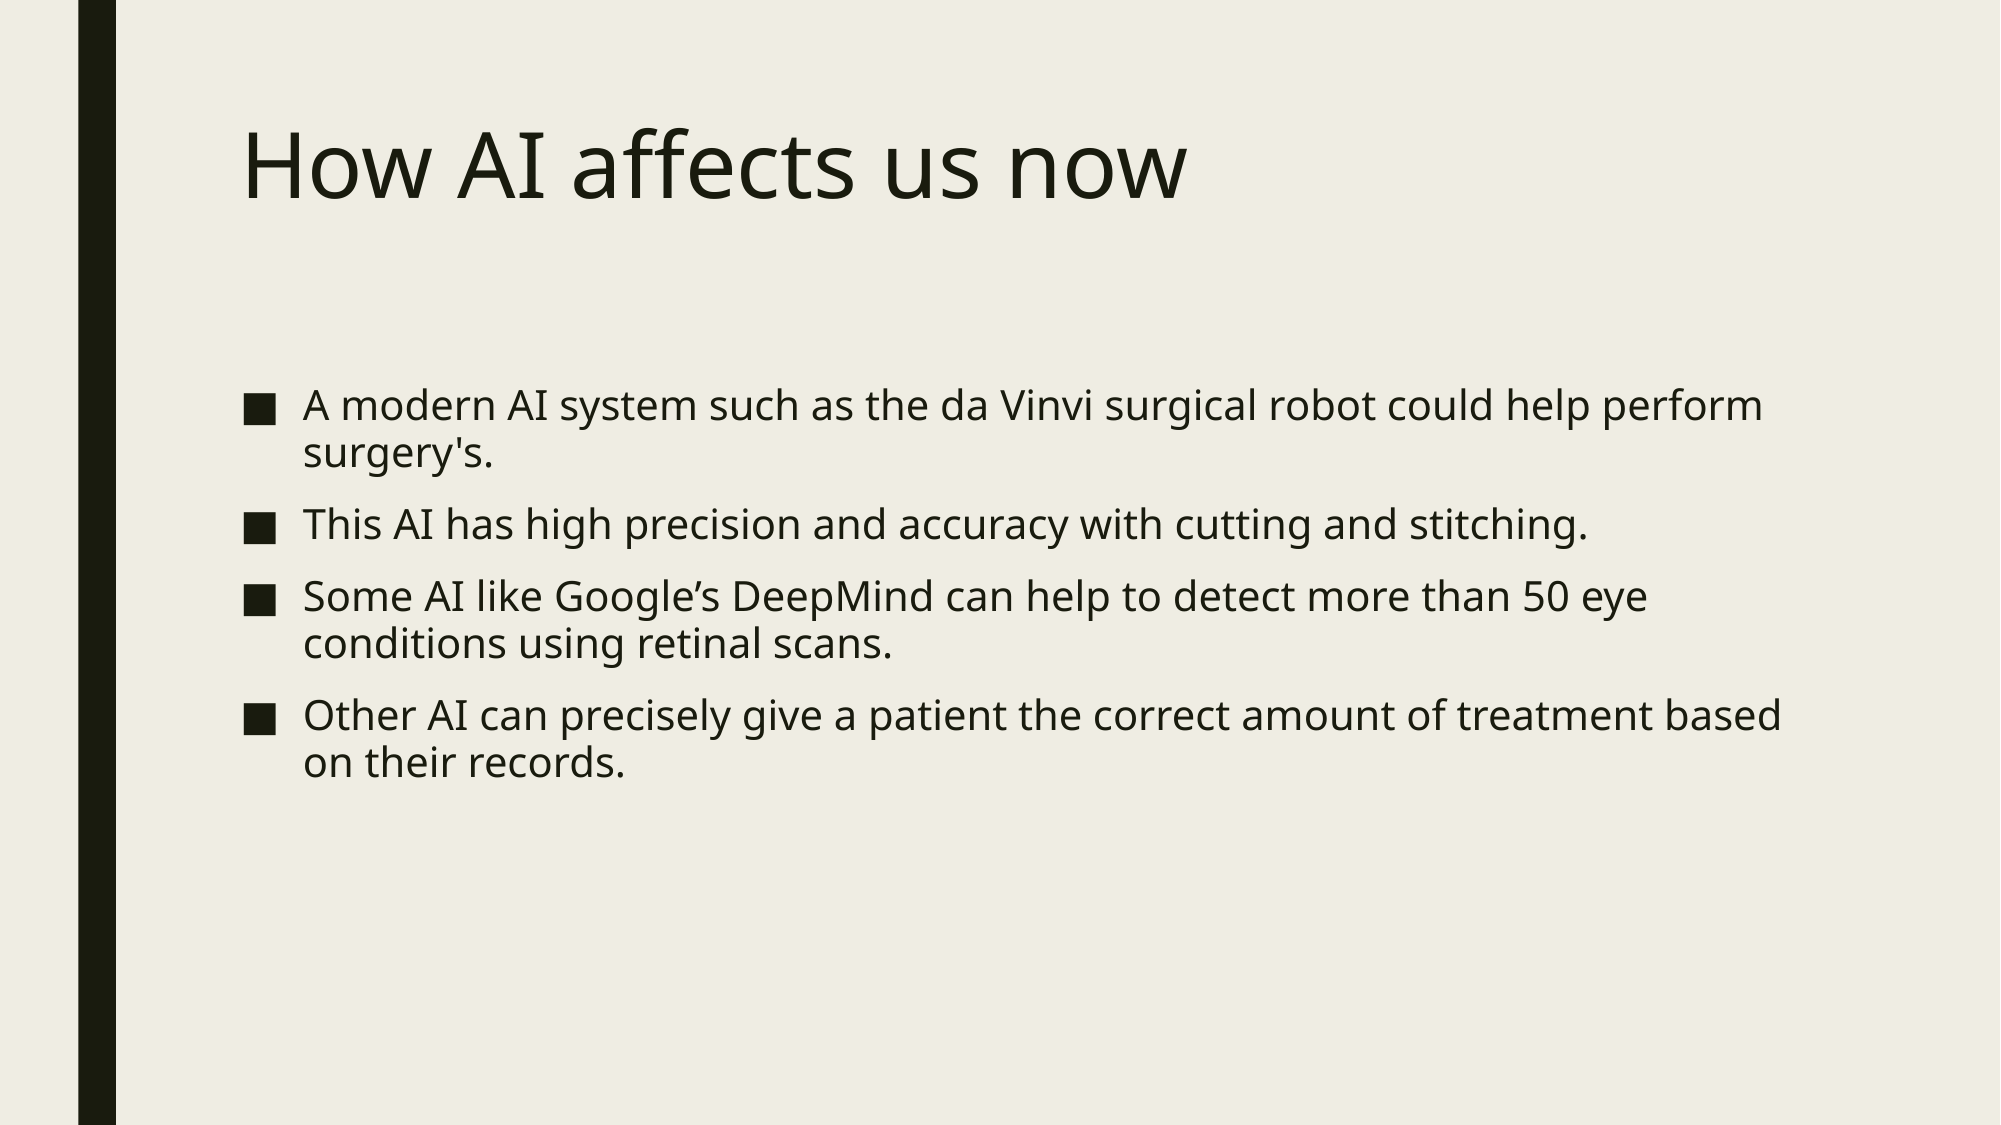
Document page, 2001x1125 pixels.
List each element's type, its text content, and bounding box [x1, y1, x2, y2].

title How AI affects us now [225, 112, 1800, 357]
list A modern AI system such as the da Vinvi surgical robot could help perform surgery's. This AI has high precision and accuracy with cutting and stitching. Some AI like Google’s DeepMind can help to detect more than 50 eye conditions using retinal scans. Other AI can precisely give a patient the correct amount of treatment based on their records. [225, 375, 1800, 963]
